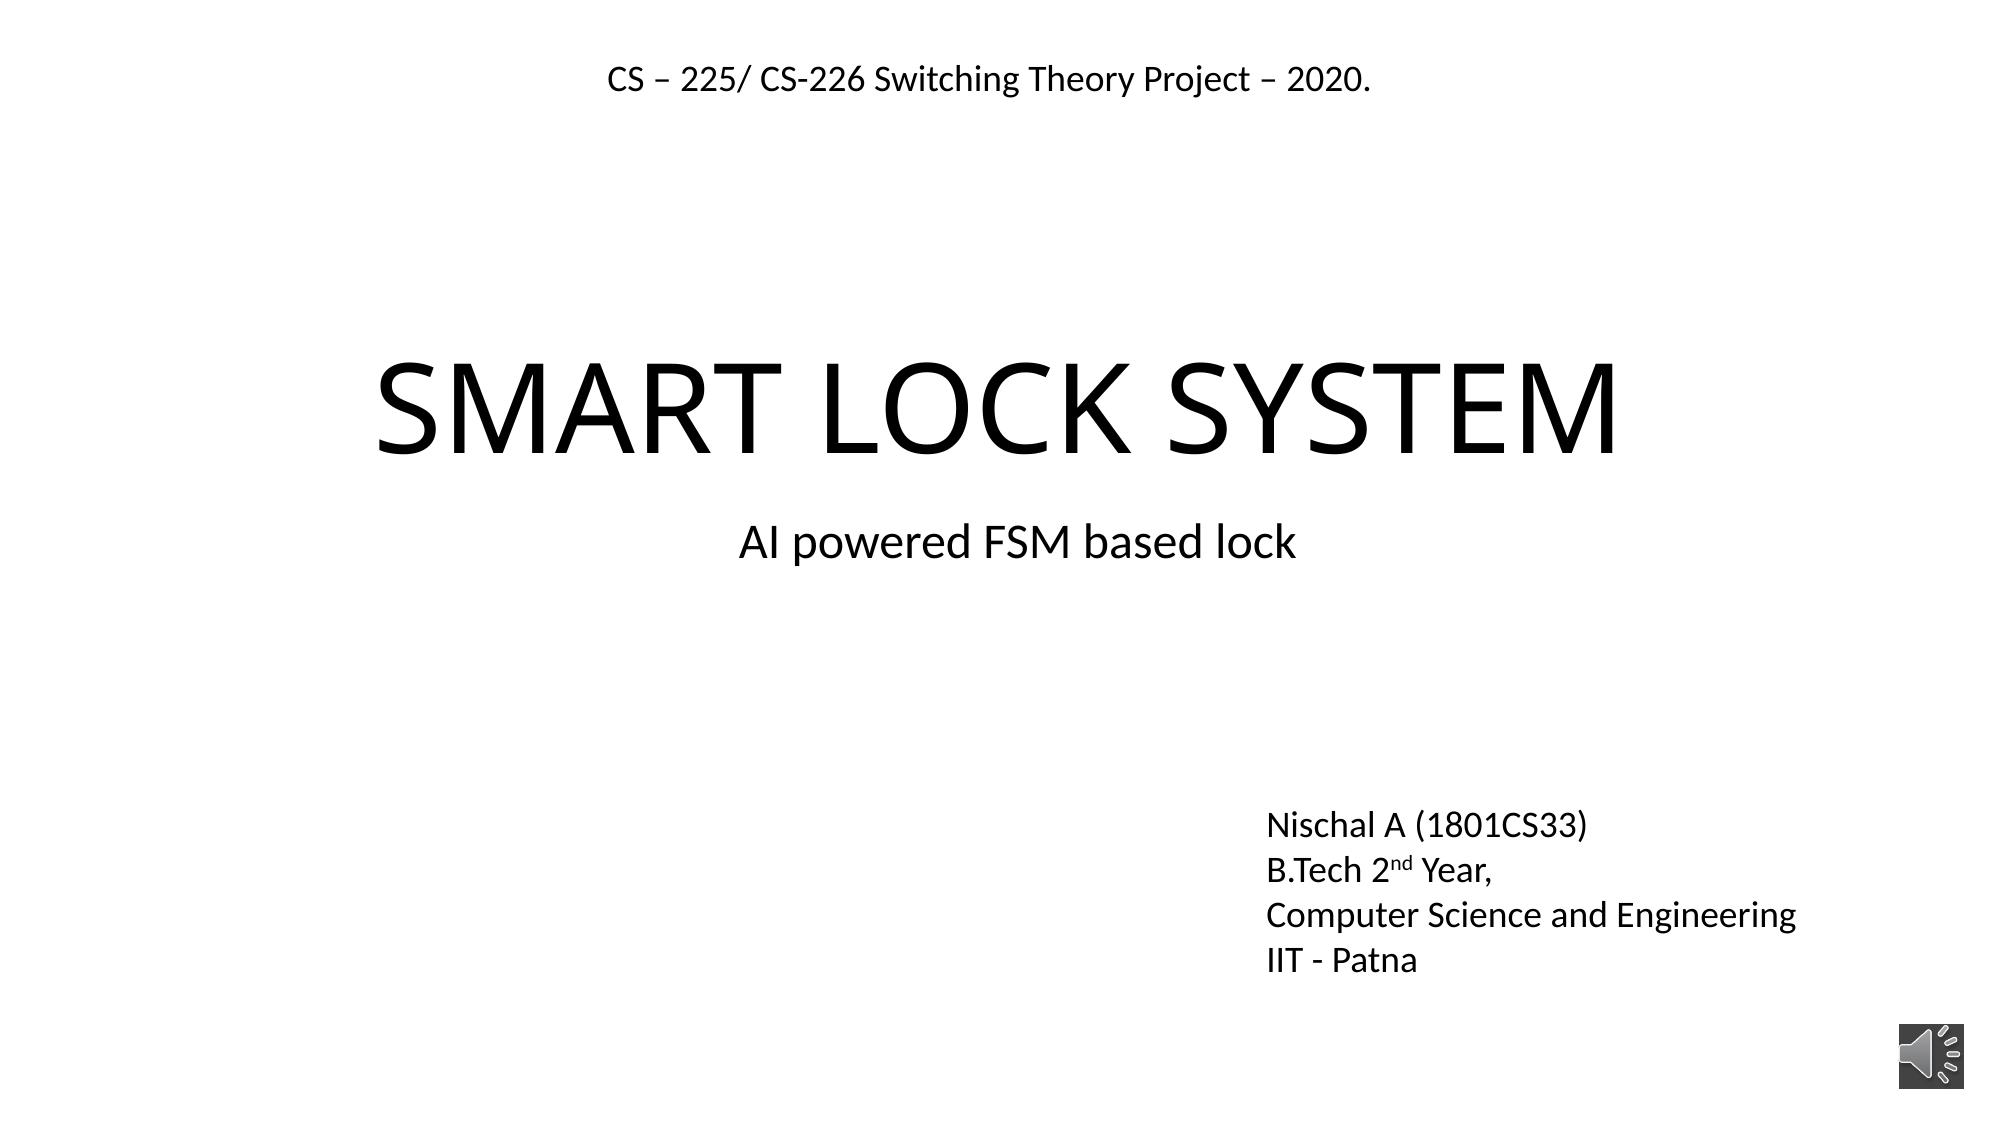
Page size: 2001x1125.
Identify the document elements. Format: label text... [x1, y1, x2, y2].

text_box Nischal A (1801CS33) B.Tech 2nd Year, Computer Science and Engineering IIT - Patna [1251, 792, 1918, 987]
picture [1897, 1022, 1965, 1090]
title SMART LOCK SYSTEM [249, 107, 1750, 489]
subtitle AI powered FSM based lock [362, 507, 1674, 766]
text_box CS – 225/ CS-226 Switching Theory Project – 2020. [193, 46, 1786, 107]
